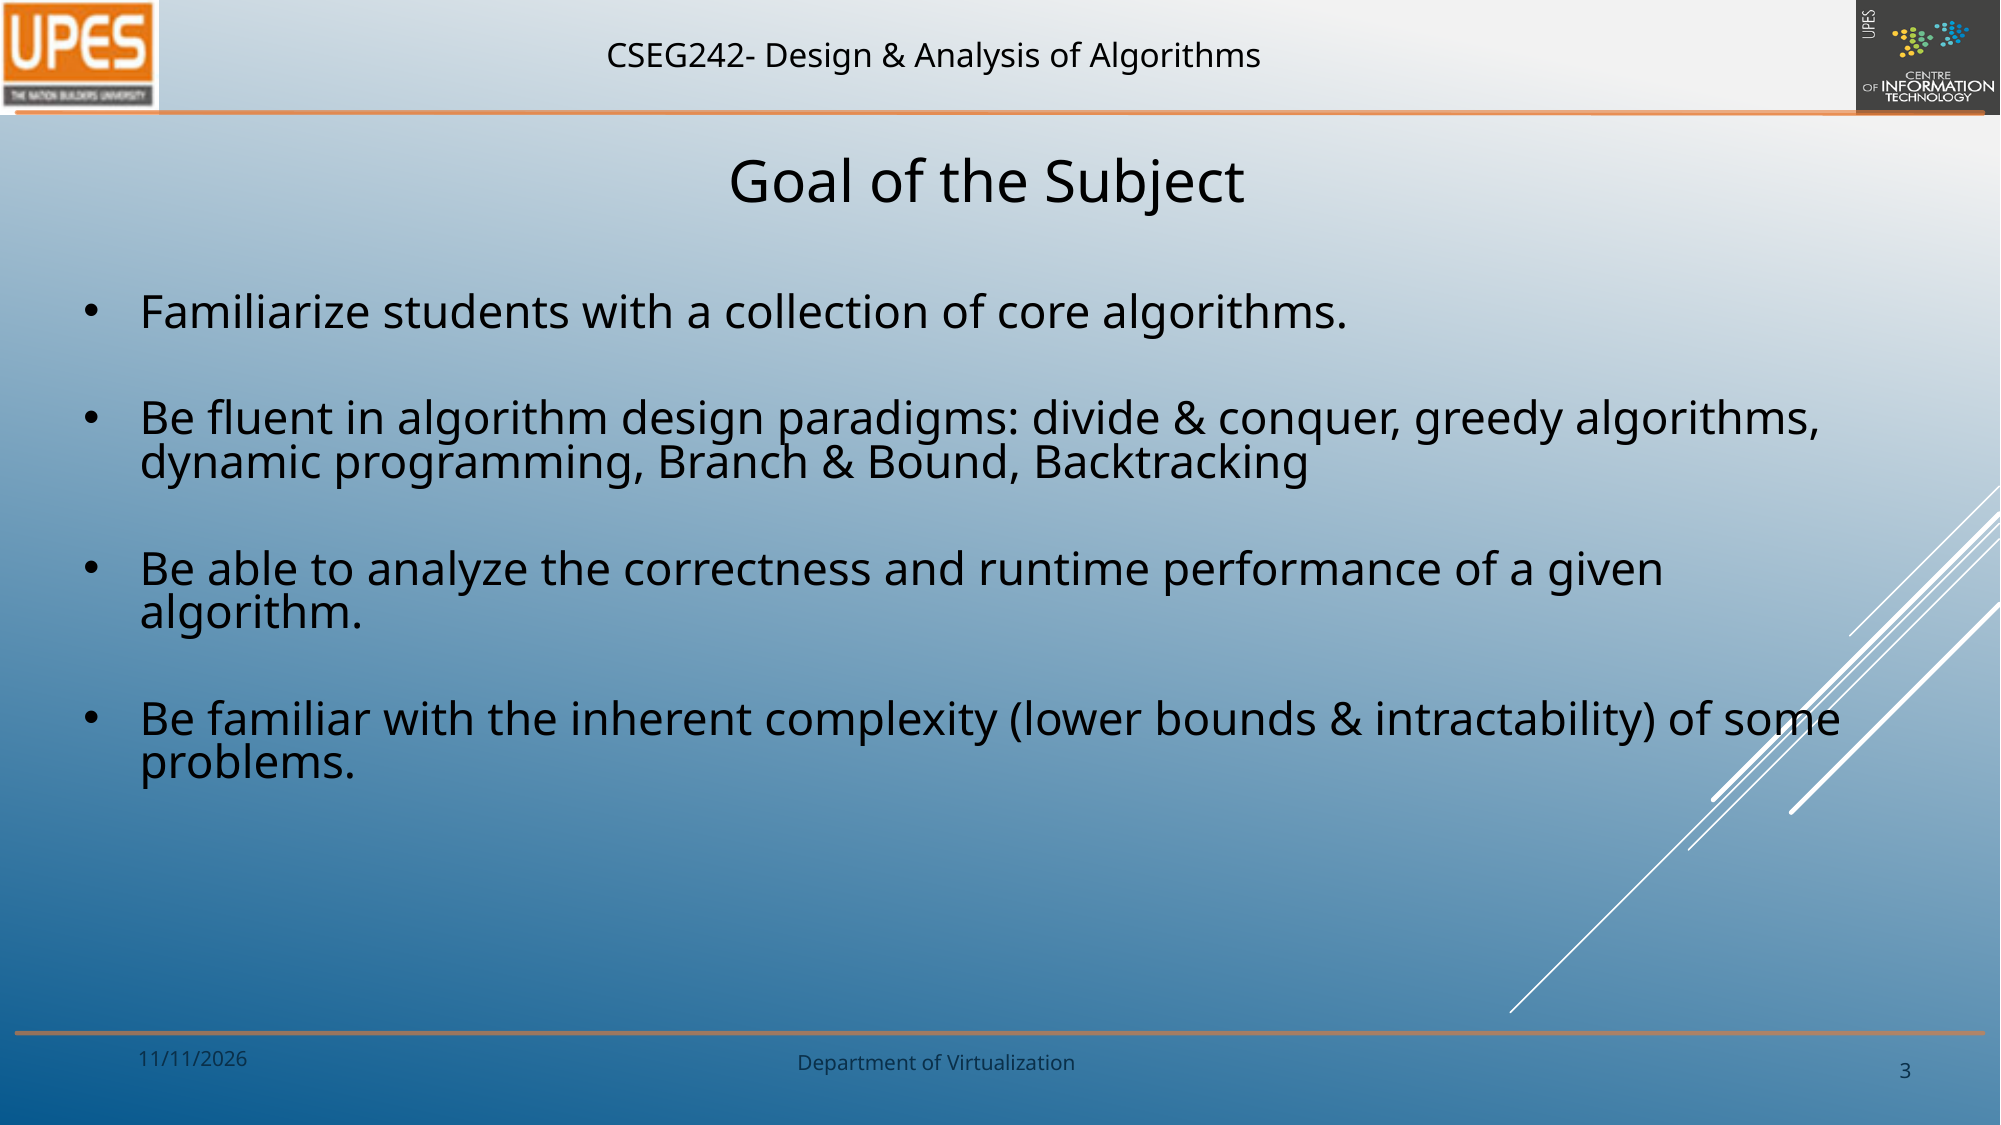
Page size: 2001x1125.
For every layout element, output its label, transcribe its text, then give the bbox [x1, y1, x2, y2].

slide_number 3 [1755, 1038, 1927, 1094]
text_box Goal of the Subject Familiarize students with a collection of core algorithms. Be fluent in algorithm design paradigms: divide & conquer, greedy algorithms, dynamic programming, Branch & Bound, Backtracking Be able to analyze the correctness and runtime performance of a given algorithm. Be familiar with the inherent complexity (lower bounds & intractability) of some problems. [68, 137, 1905, 915]
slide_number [0, 1038, 263, 1099]
picture [1856, 0, 2000, 115]
footer Department of Virtualization [317, 1041, 1555, 1102]
picture [0, 0, 159, 115]
